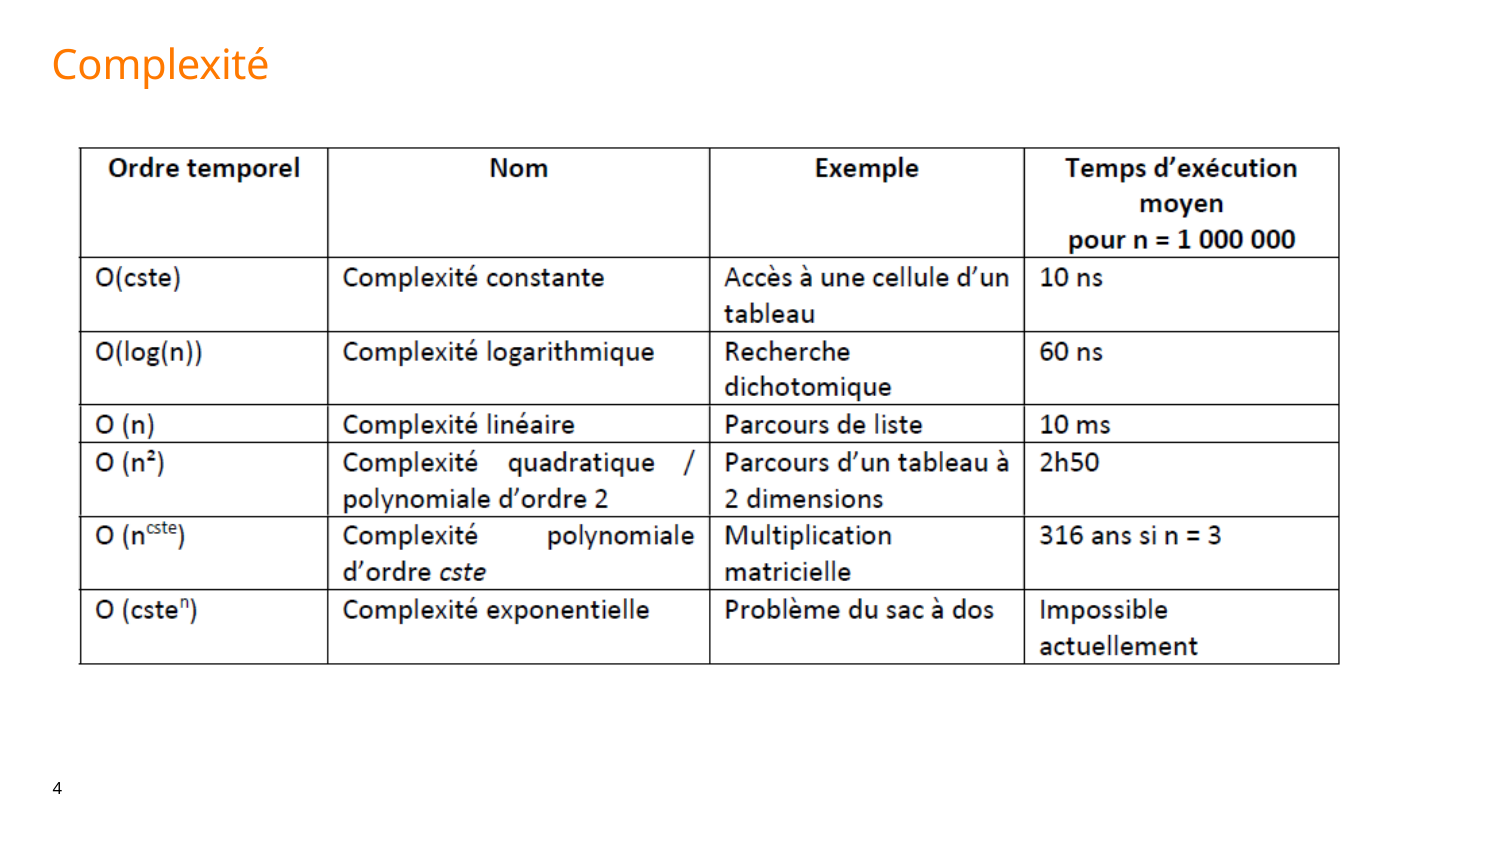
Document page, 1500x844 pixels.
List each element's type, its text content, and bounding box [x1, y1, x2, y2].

picture [64, 138, 1383, 685]
text_box Complexité [51, 43, 1448, 166]
